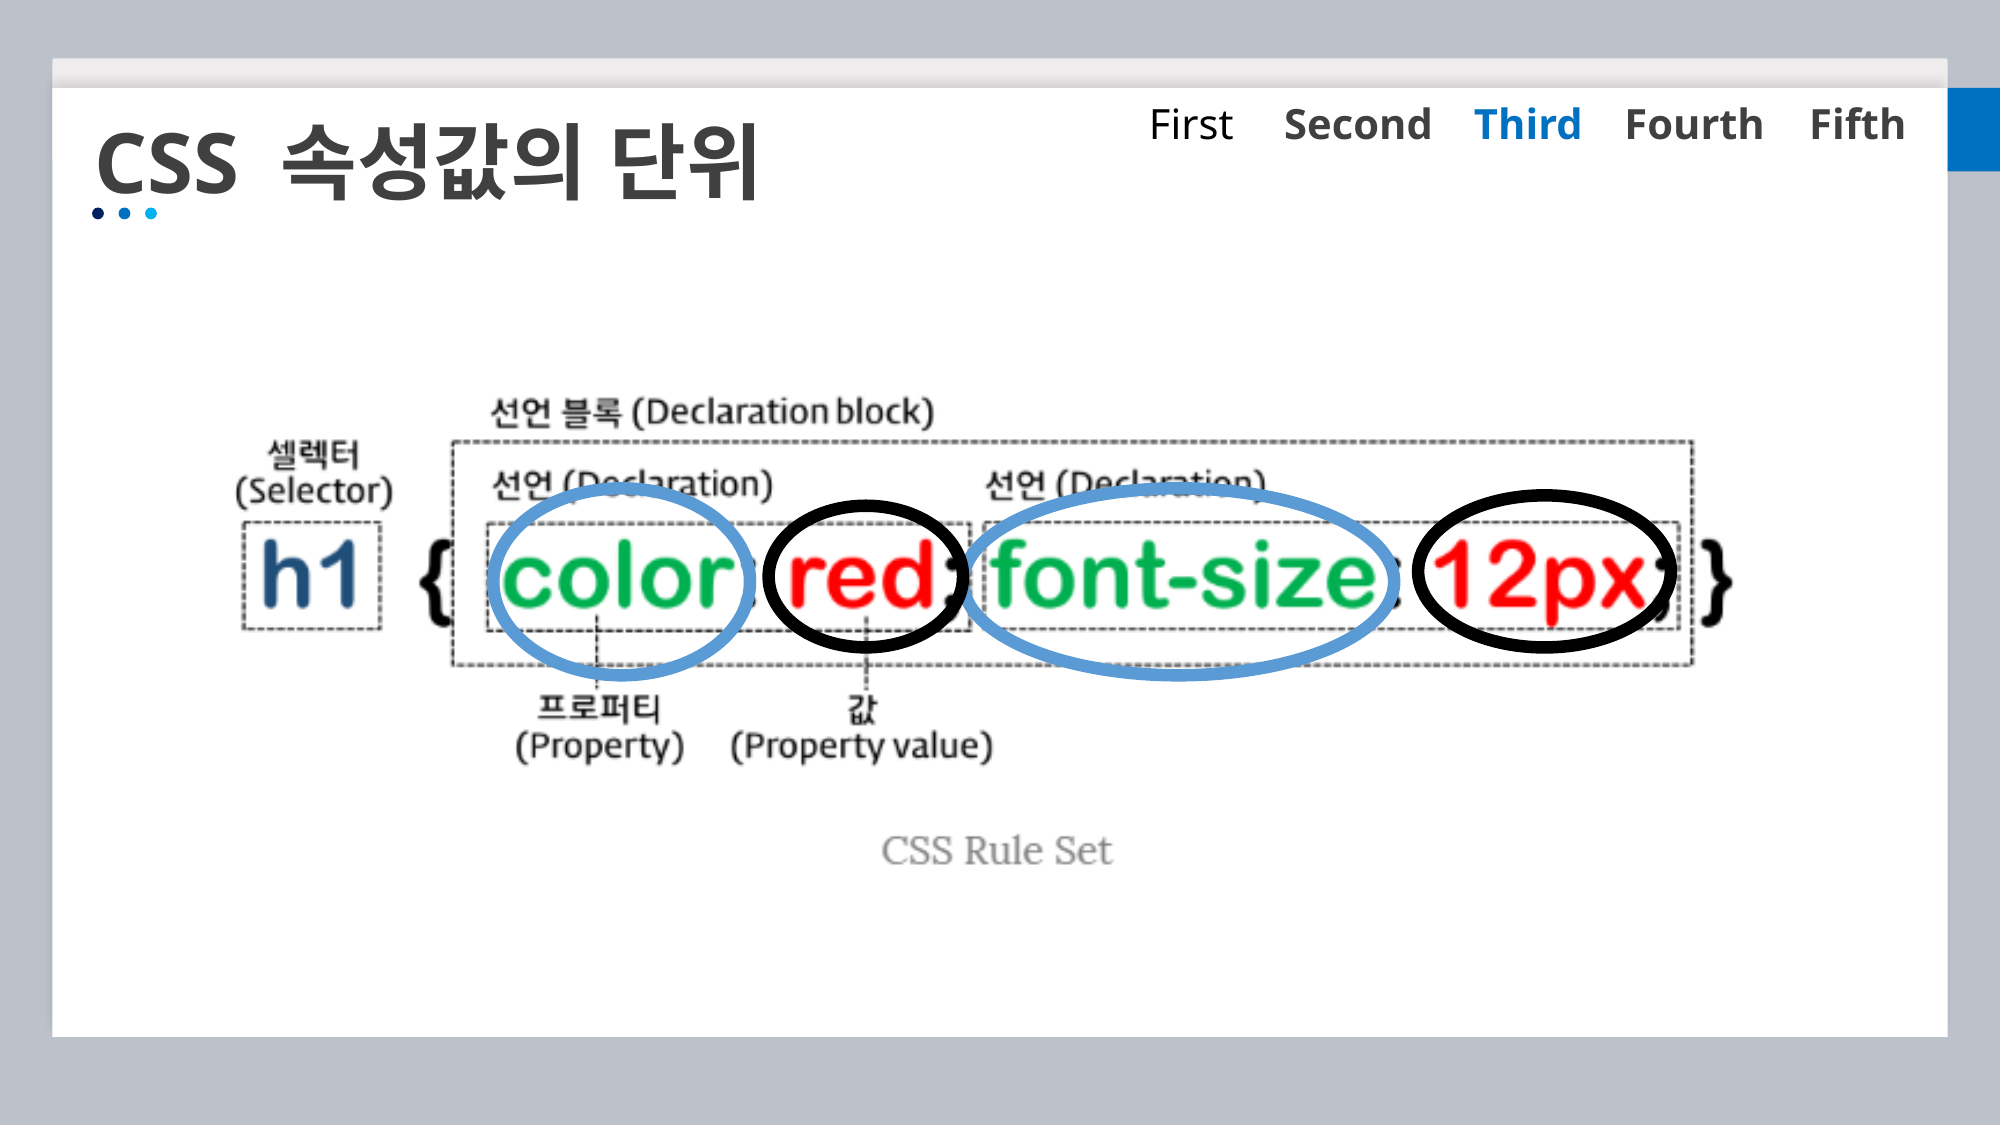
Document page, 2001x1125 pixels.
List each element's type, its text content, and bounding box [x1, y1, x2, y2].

text_box Fifth [1794, 90, 1922, 155]
text_box Third [1459, 90, 1598, 155]
text_box Fourth [1609, 90, 1780, 155]
text_box First [1134, 90, 1249, 155]
text_box CSS 속성값의 단위 [79, 103, 778, 218]
text_box [90, 206, 105, 221]
text_box Second [1269, 90, 1448, 155]
text_box [143, 206, 158, 221]
text_box [117, 206, 132, 221]
text_box [1947, 87, 2000, 172]
picture [110, 343, 1890, 902]
